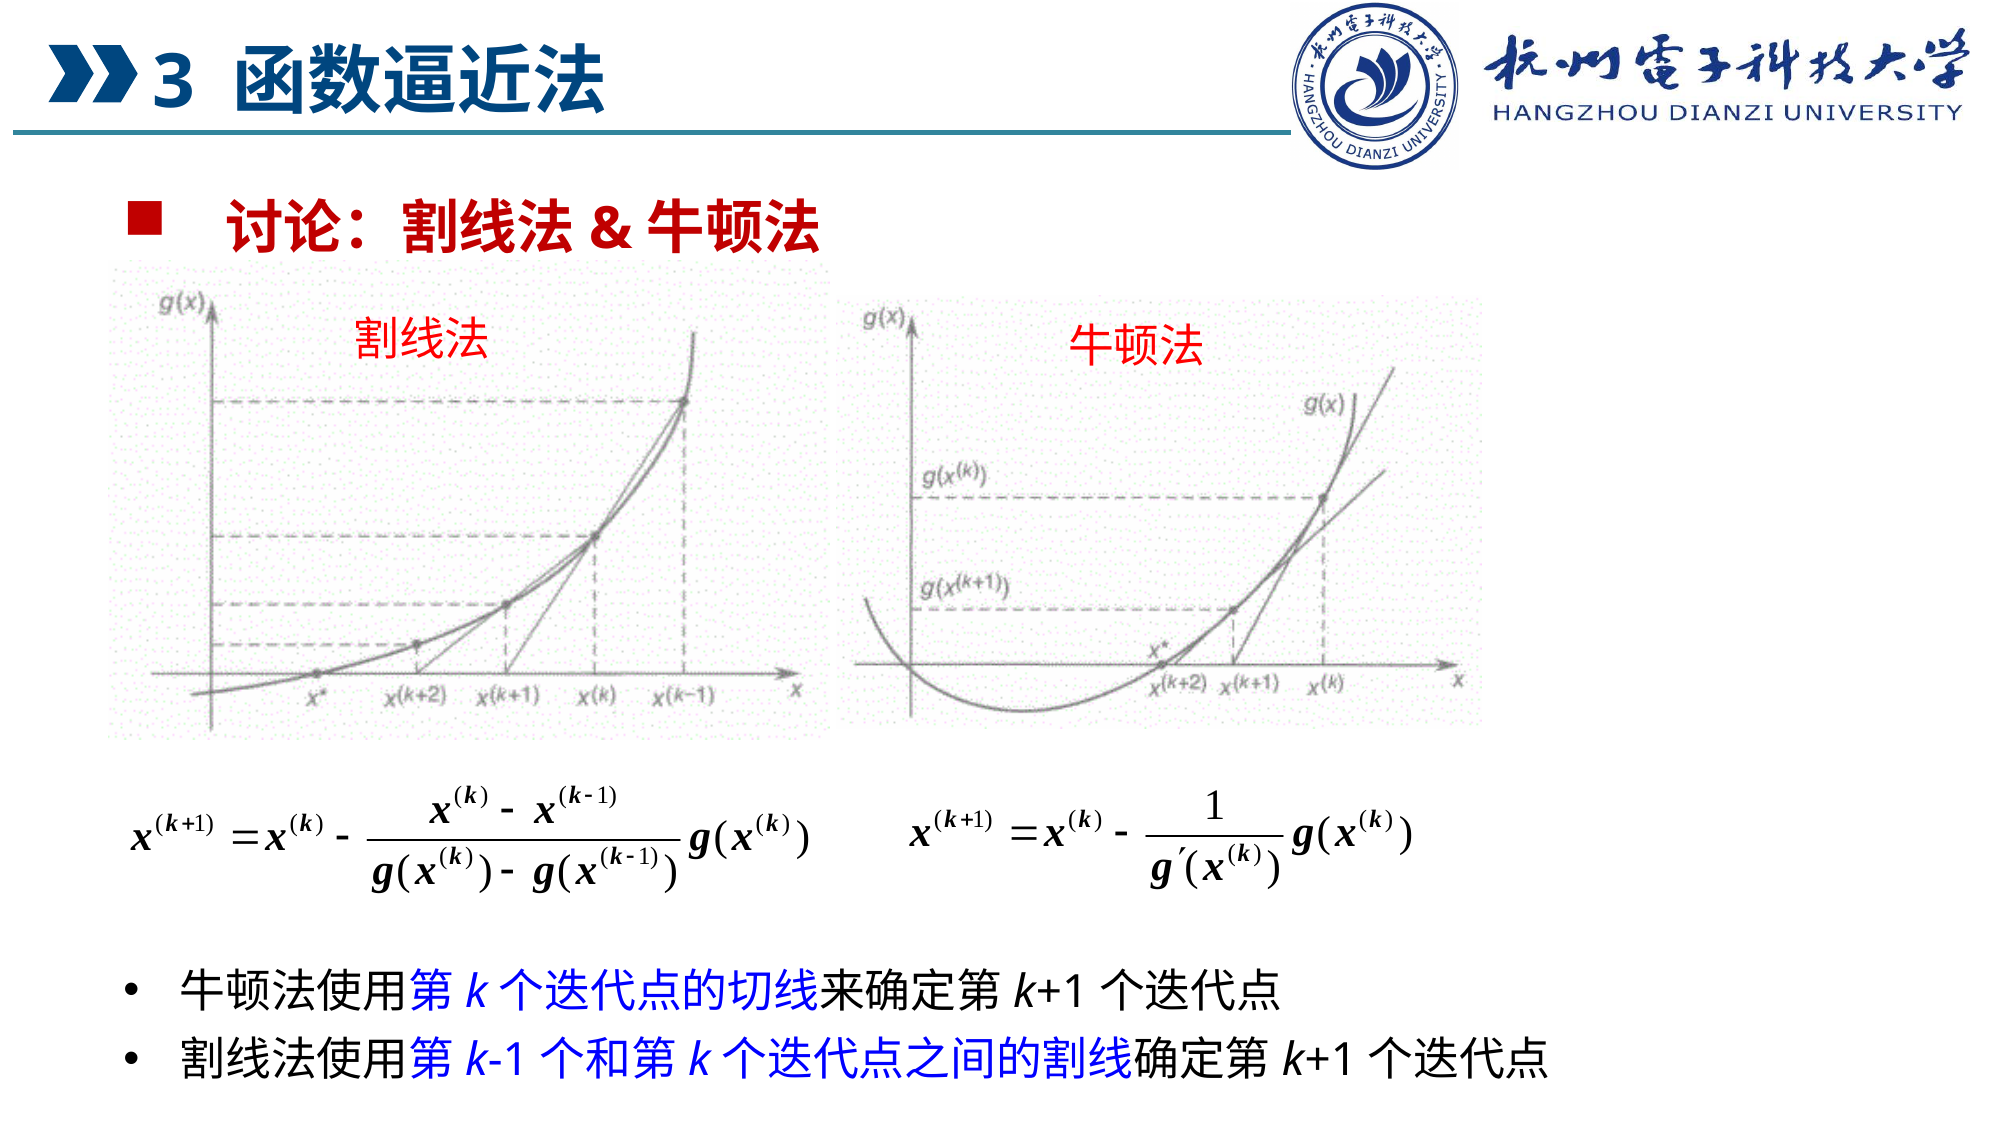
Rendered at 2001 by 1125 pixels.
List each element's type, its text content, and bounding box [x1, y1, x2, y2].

picture [836, 295, 1482, 729]
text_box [121, 774, 817, 901]
text_box 牛顿法使用第k个迭代点的切线来确定第k+1个迭代点 割线法使用第k-1个和第k个迭代点之间的割线确定第k+1个迭代点 [108, 940, 1685, 1093]
text_box [92, 45, 138, 103]
picture [108, 260, 830, 740]
picture [1290, 2, 1459, 170]
text_box [48, 44, 94, 103]
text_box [899, 778, 1420, 898]
text_box 3 函数逼近法 [137, 25, 1202, 130]
text_box 讨论：割线法&牛顿法 [108, 165, 1196, 268]
picture [1482, 26, 1970, 122]
